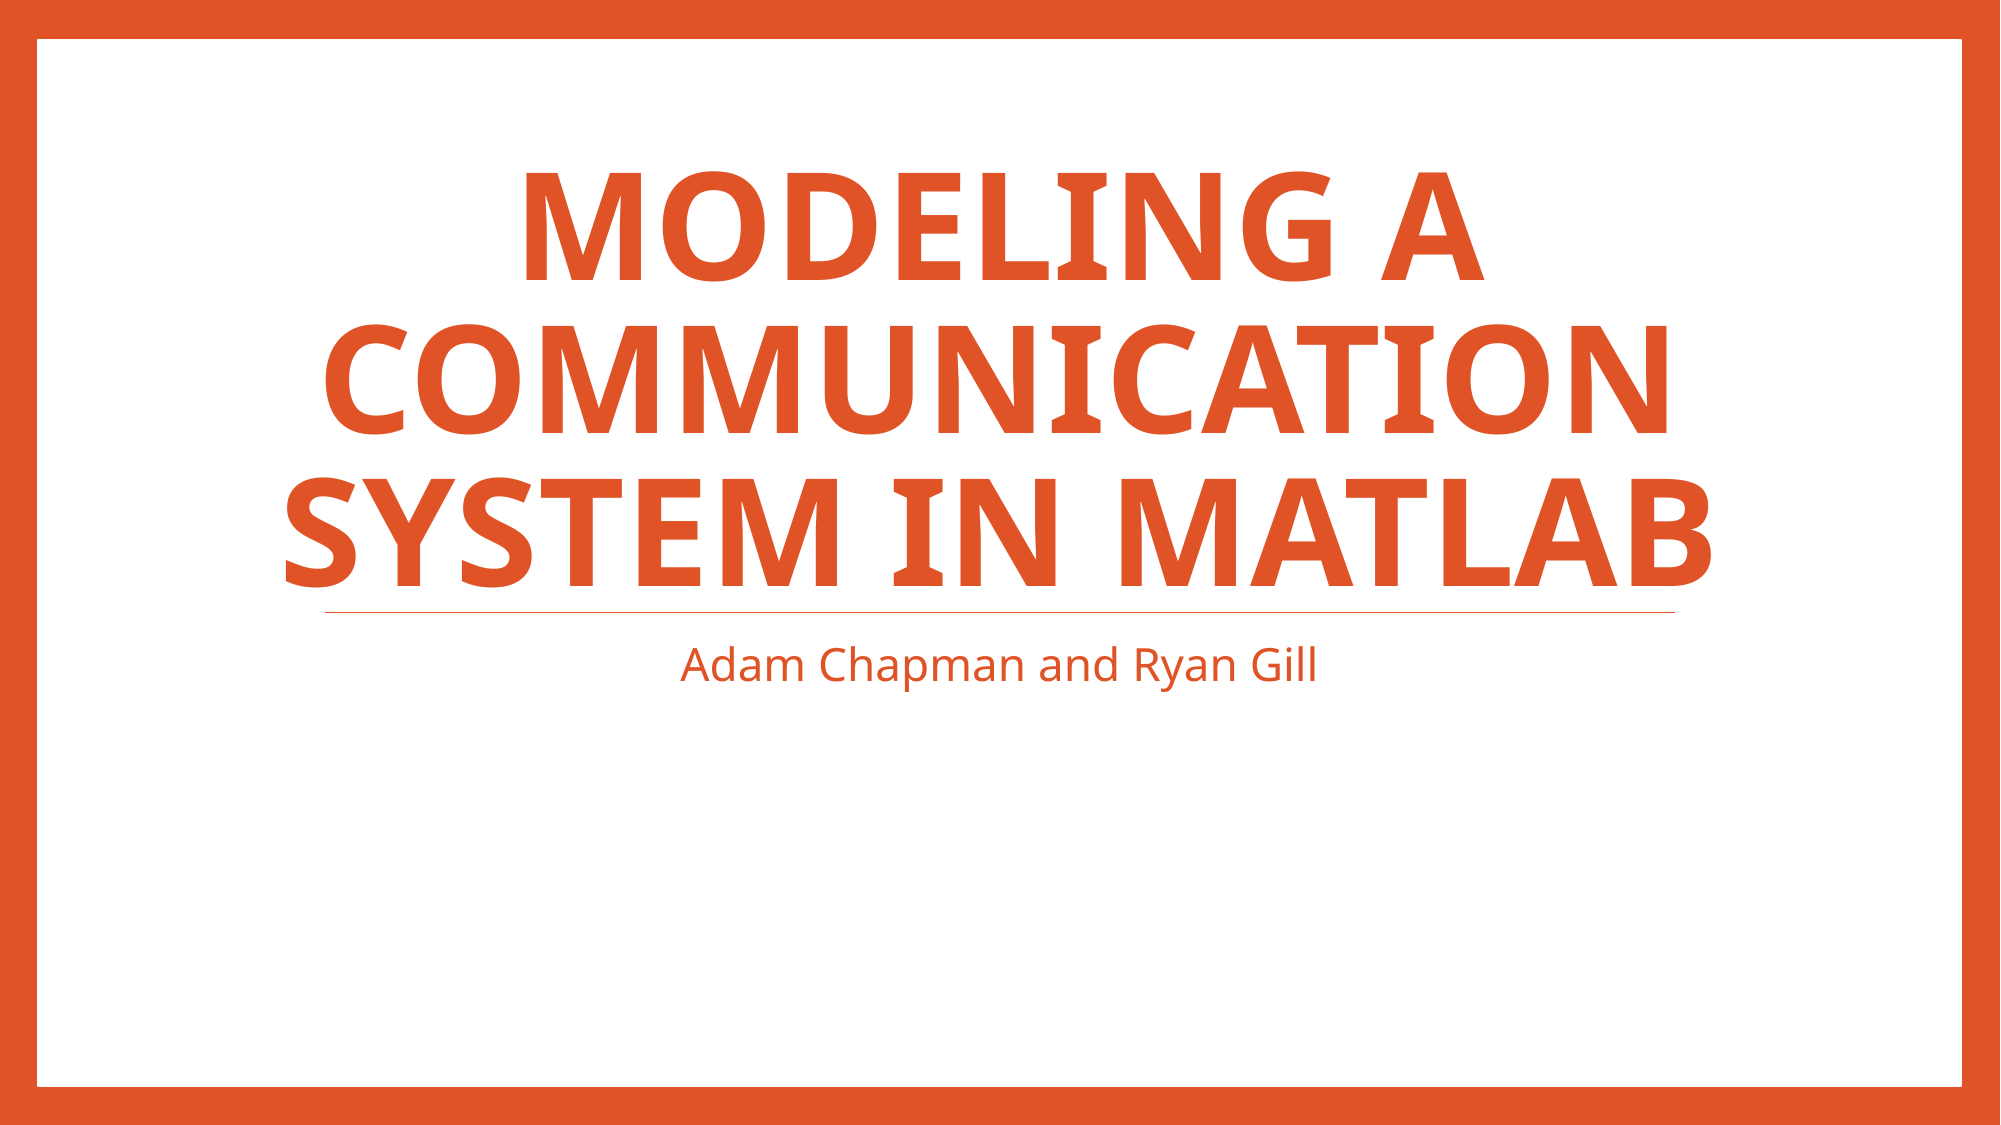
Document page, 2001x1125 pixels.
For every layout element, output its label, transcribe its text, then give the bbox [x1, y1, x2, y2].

title Modeling a Communication System in MATLAB [182, 144, 1818, 625]
subtitle Adam Chapman and Ryan Gill [280, 634, 1719, 863]
